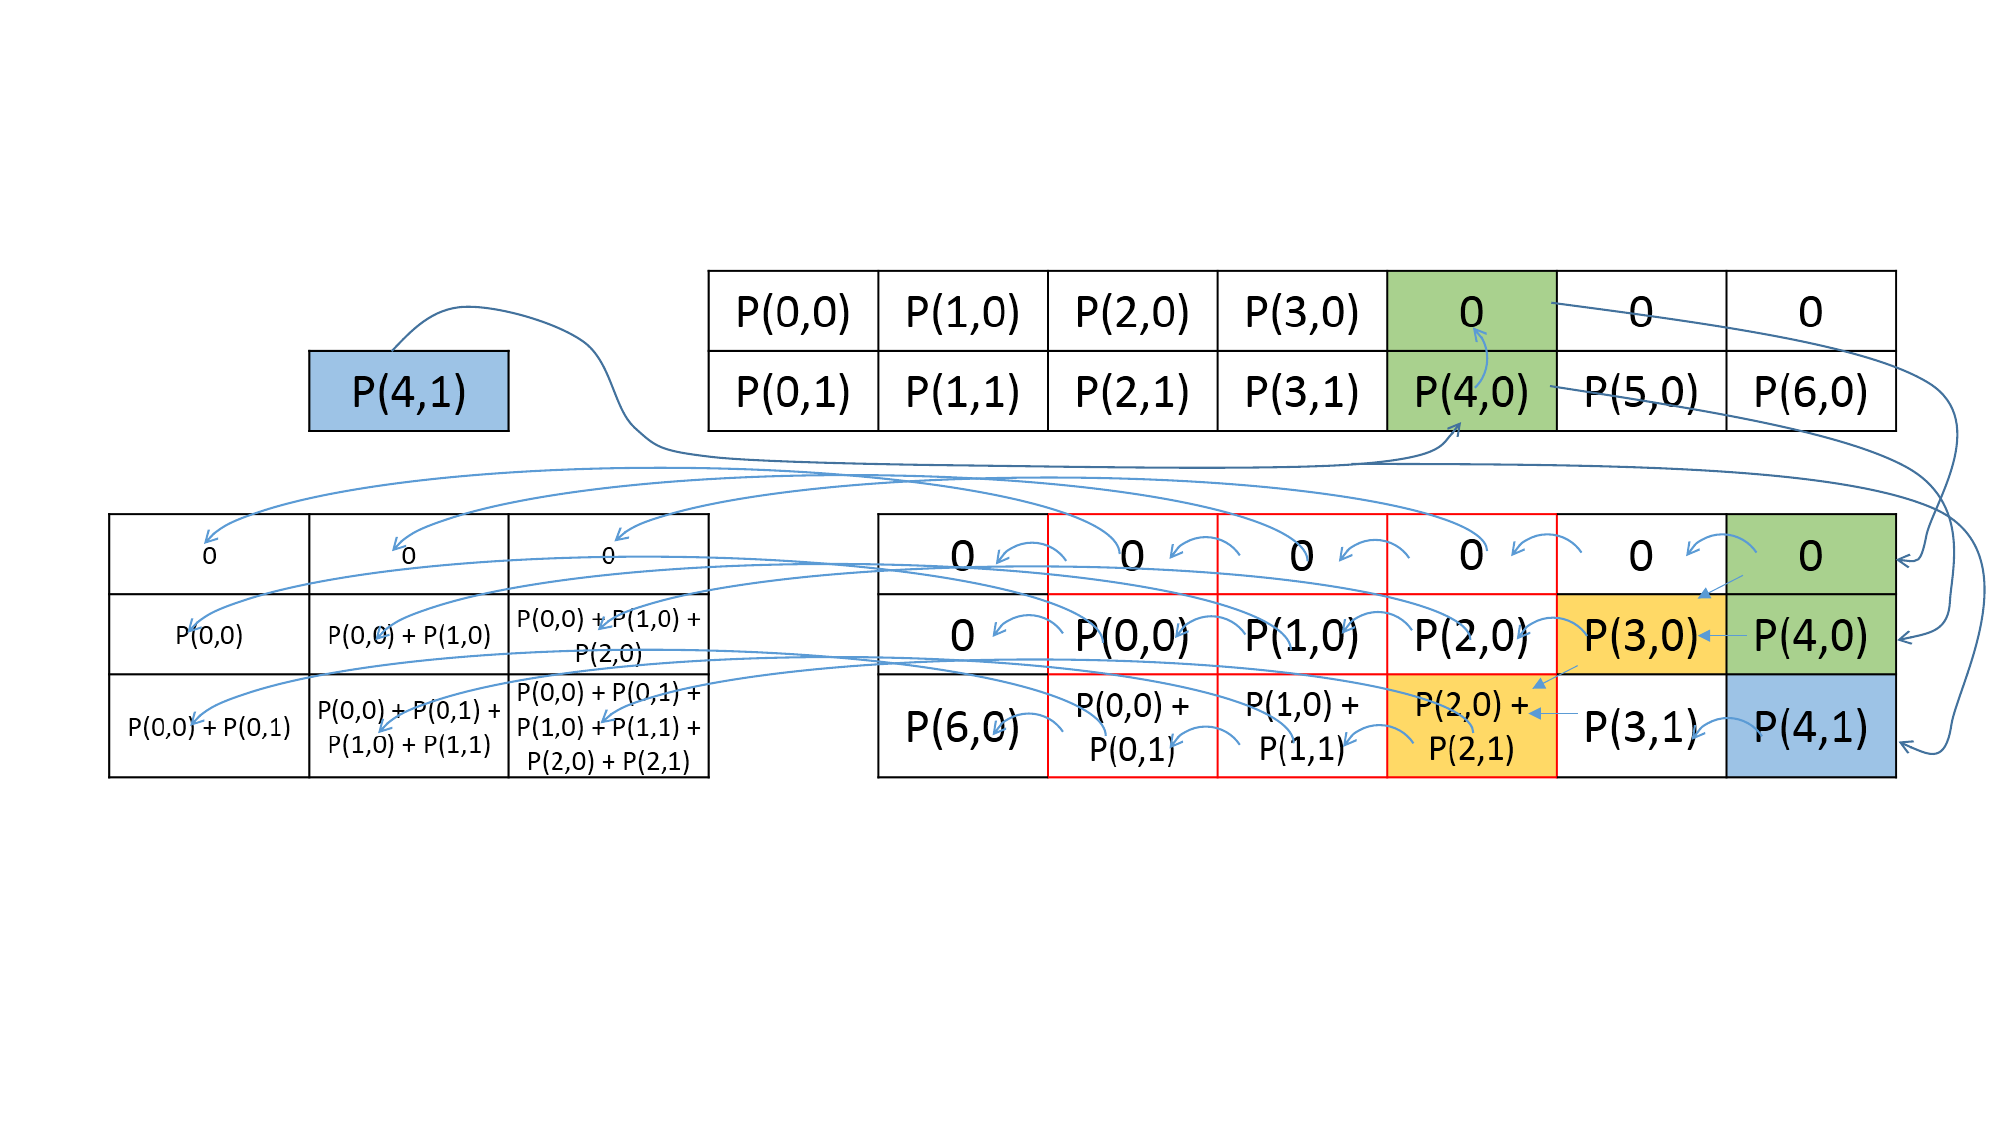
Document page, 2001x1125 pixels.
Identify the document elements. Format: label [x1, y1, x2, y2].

text_box [184, 302, 1985, 830]
list [108, 266, 1898, 795]
